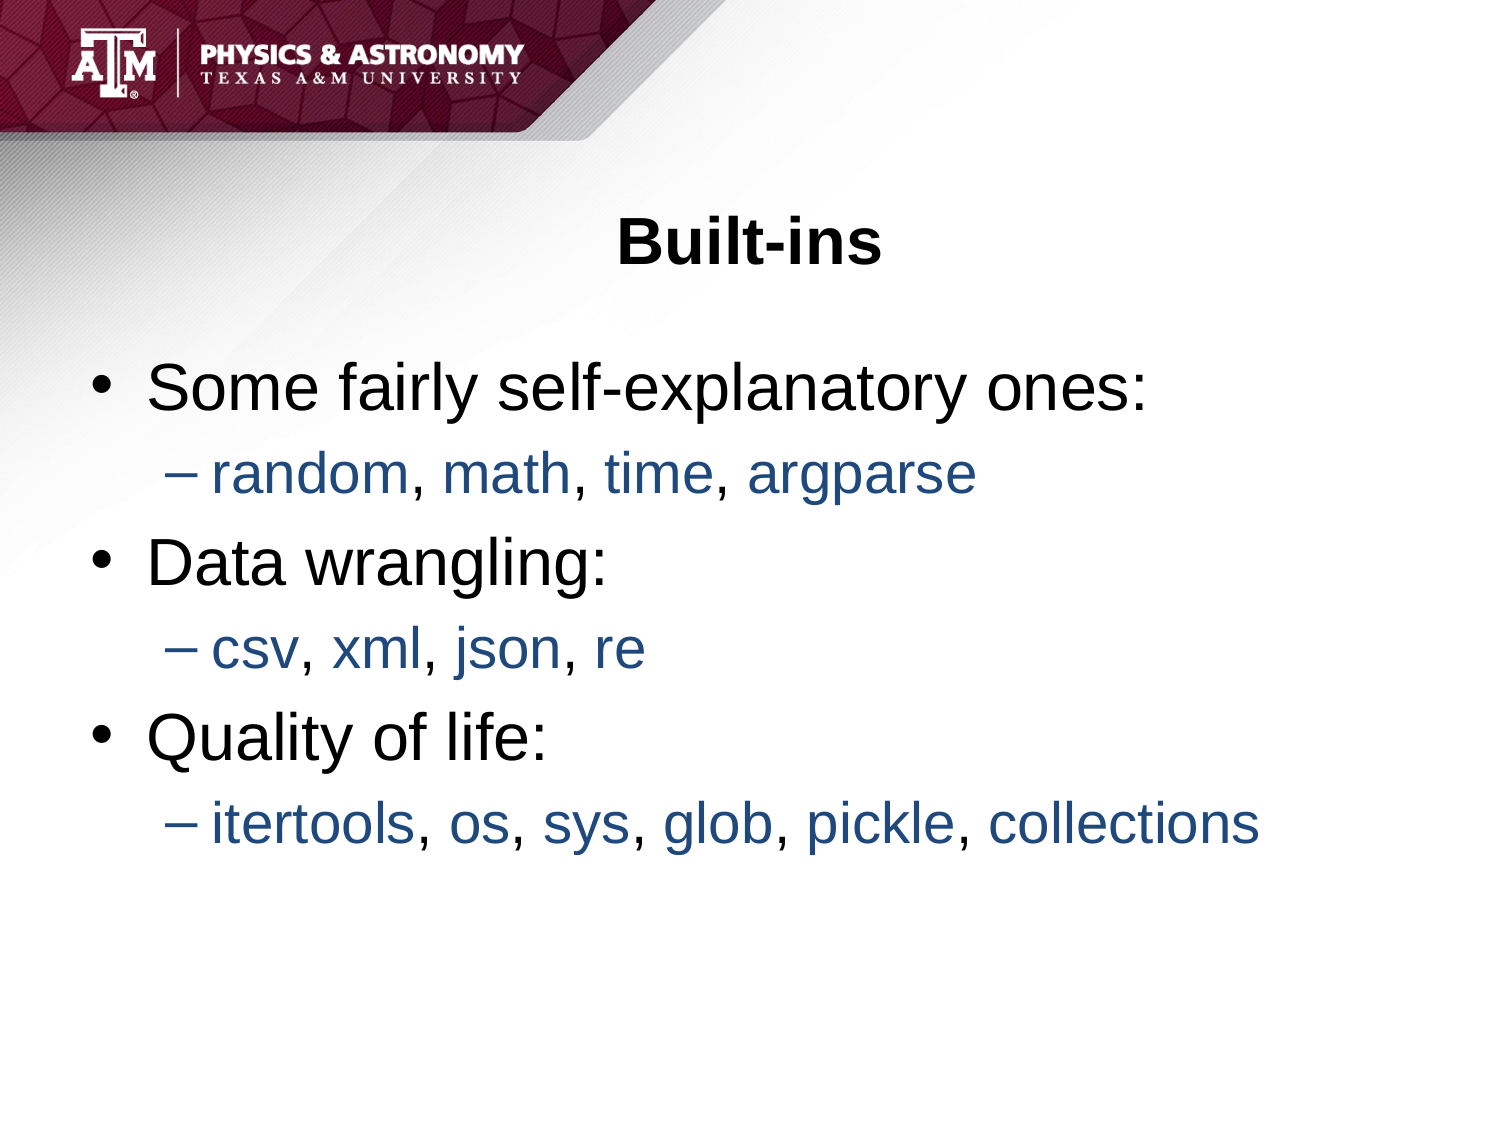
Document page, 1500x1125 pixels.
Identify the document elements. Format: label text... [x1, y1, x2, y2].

picture [0, 0, 1500, 1125]
title Built-ins [75, 172, 1425, 304]
list Some fairly self-explanatory ones: random, math, time, argparse Data wrangling: csv, xml, json, re Quality of life: itertools, os, sys, glob, pickle, collections [75, 336, 1425, 1005]
